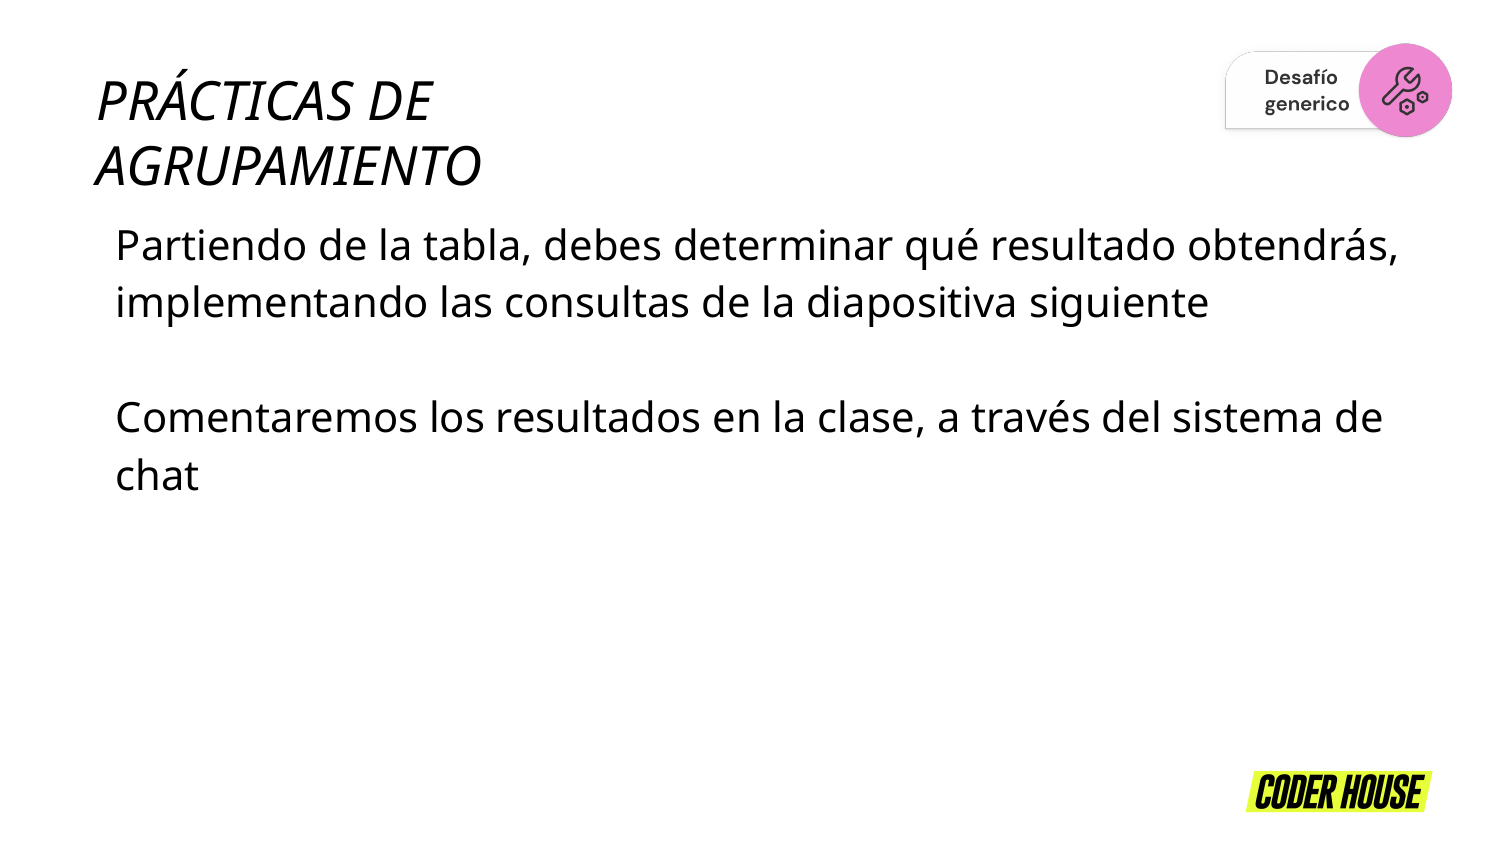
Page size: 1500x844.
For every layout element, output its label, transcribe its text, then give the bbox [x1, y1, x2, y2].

picture [1204, 36, 1473, 143]
text_box Partiendo de la tabla, debes determinar qué resultado obtendrás, implementando las consultas de la diapositiva siguiente Comentaremos los resultados en la clase, a través del sistema de chat [100, 196, 1436, 514]
text_box PRÁCTICAS DE AGRUPAMIENTO [81, 51, 832, 143]
picture [1241, 764, 1437, 819]
